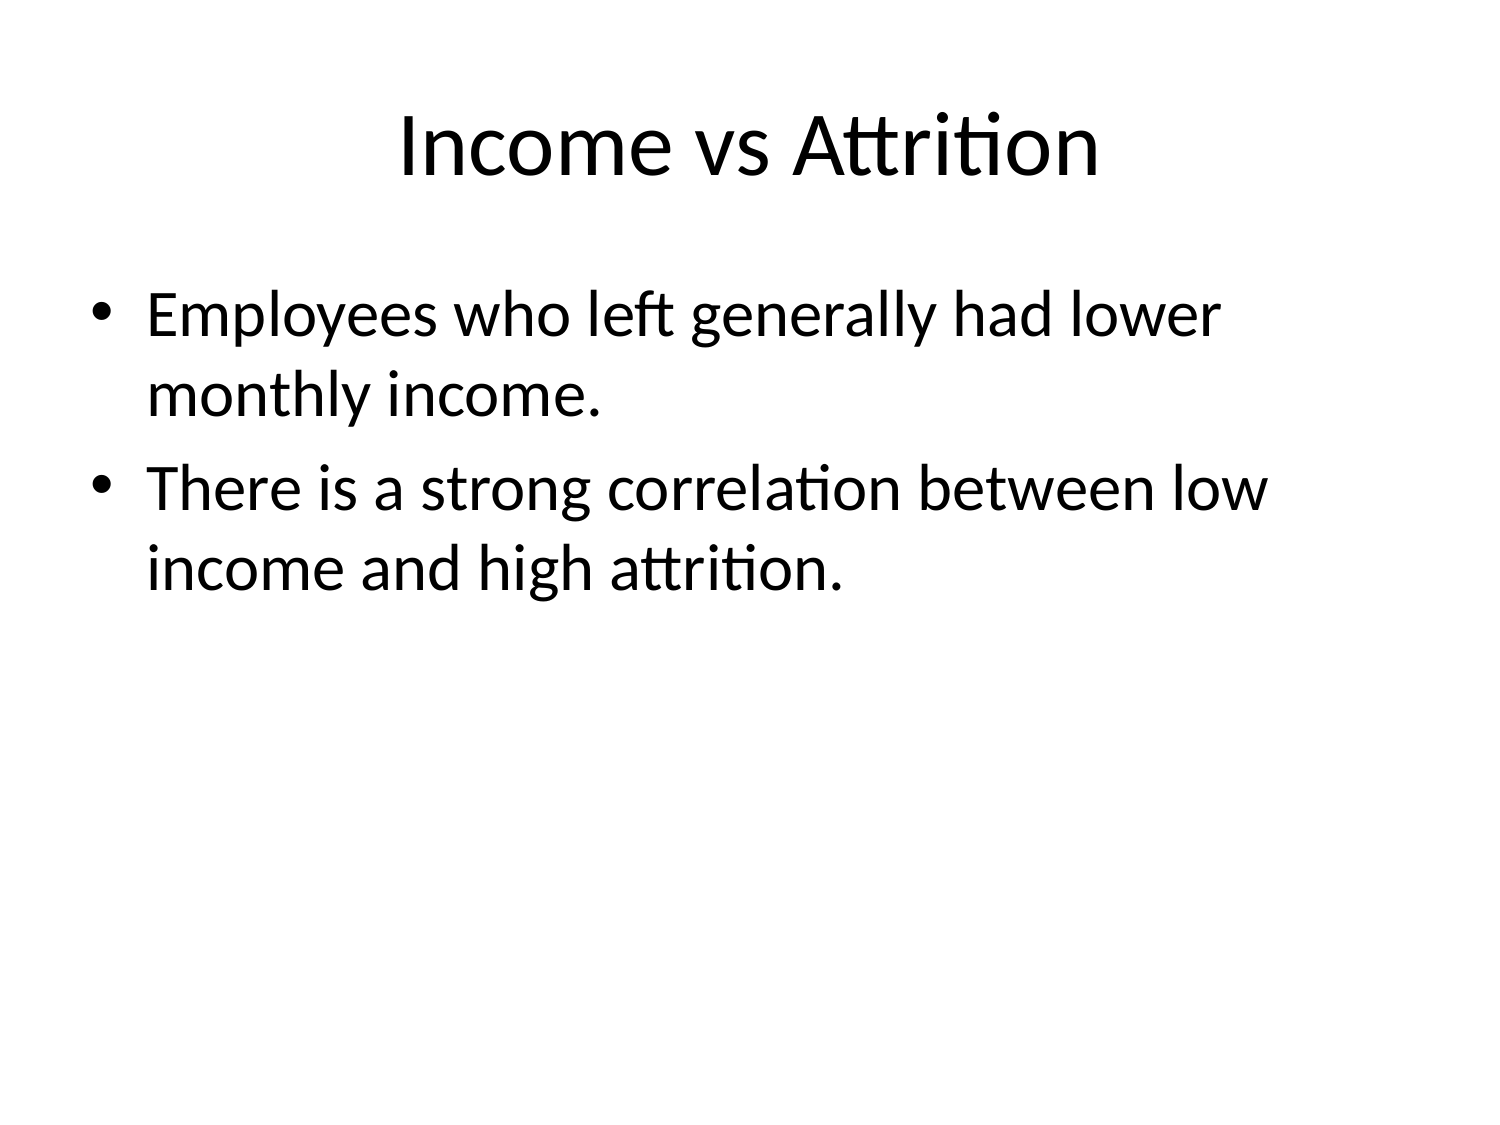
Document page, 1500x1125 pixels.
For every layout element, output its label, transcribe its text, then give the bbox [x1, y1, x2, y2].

list Employees who left generally had lower monthly income. There is a strong correlation between low income and high attrition. [75, 262, 1425, 1005]
title Income vs Attrition [75, 45, 1425, 233]
